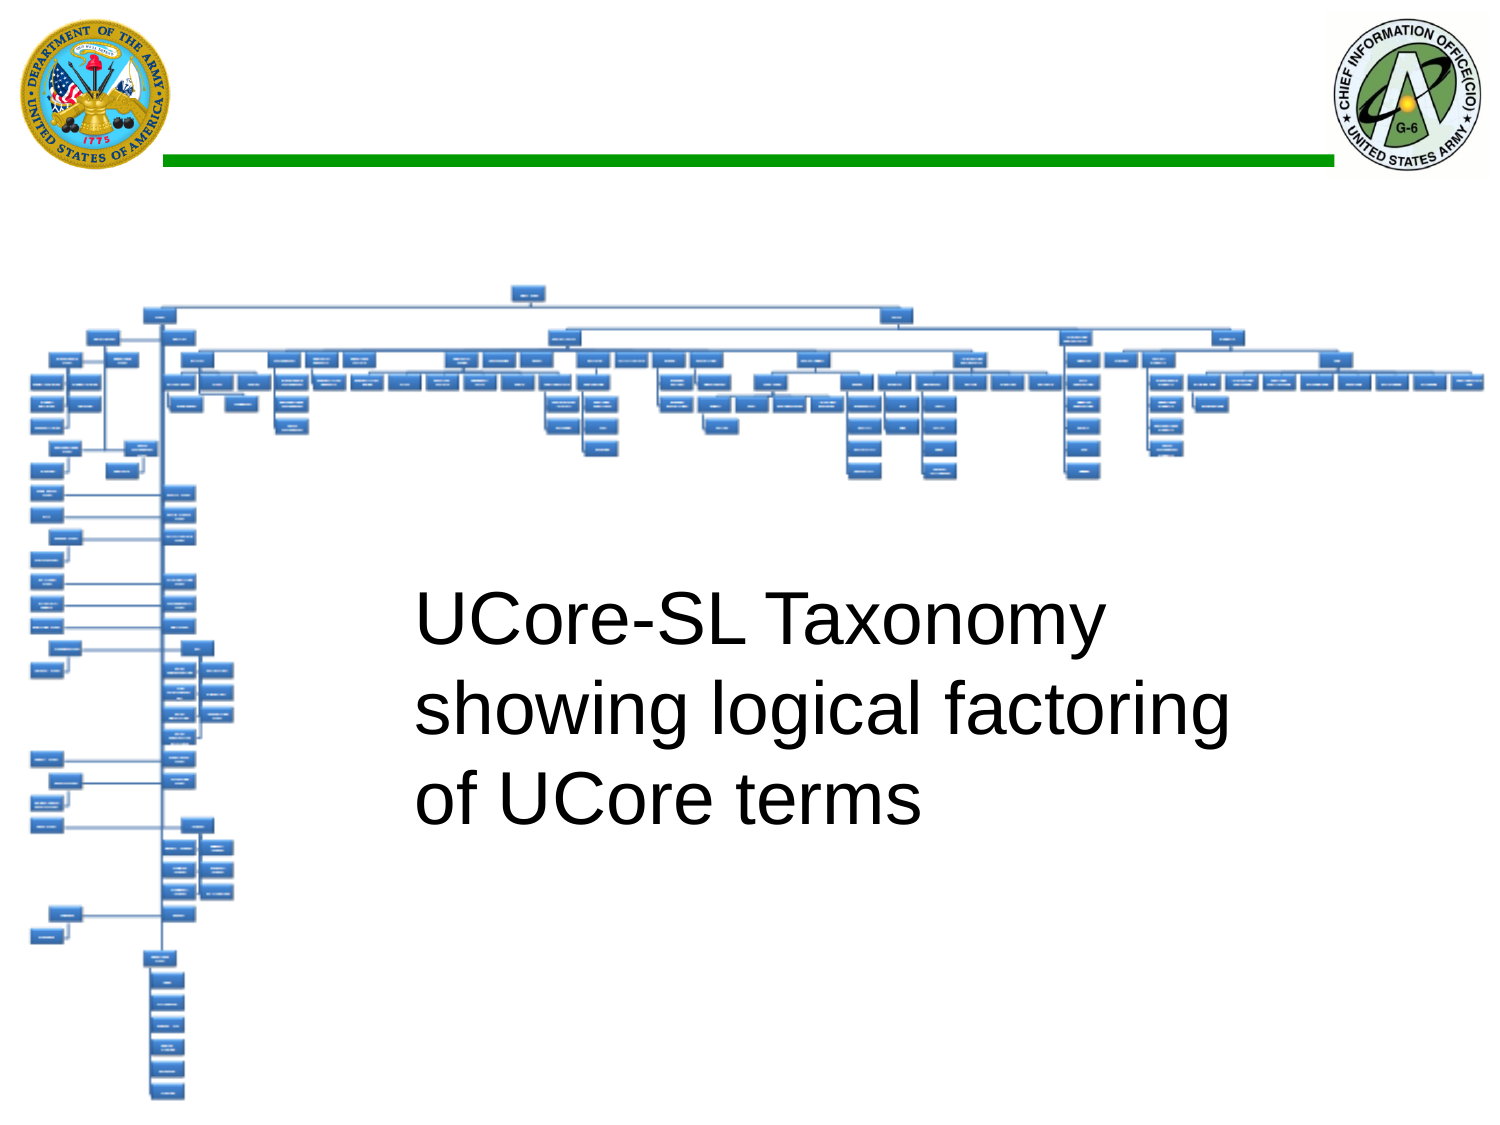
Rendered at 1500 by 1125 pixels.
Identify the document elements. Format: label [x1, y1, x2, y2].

picture [1325, 10, 1489, 179]
picture [0, 275, 1500, 1113]
picture [14, 13, 175, 174]
